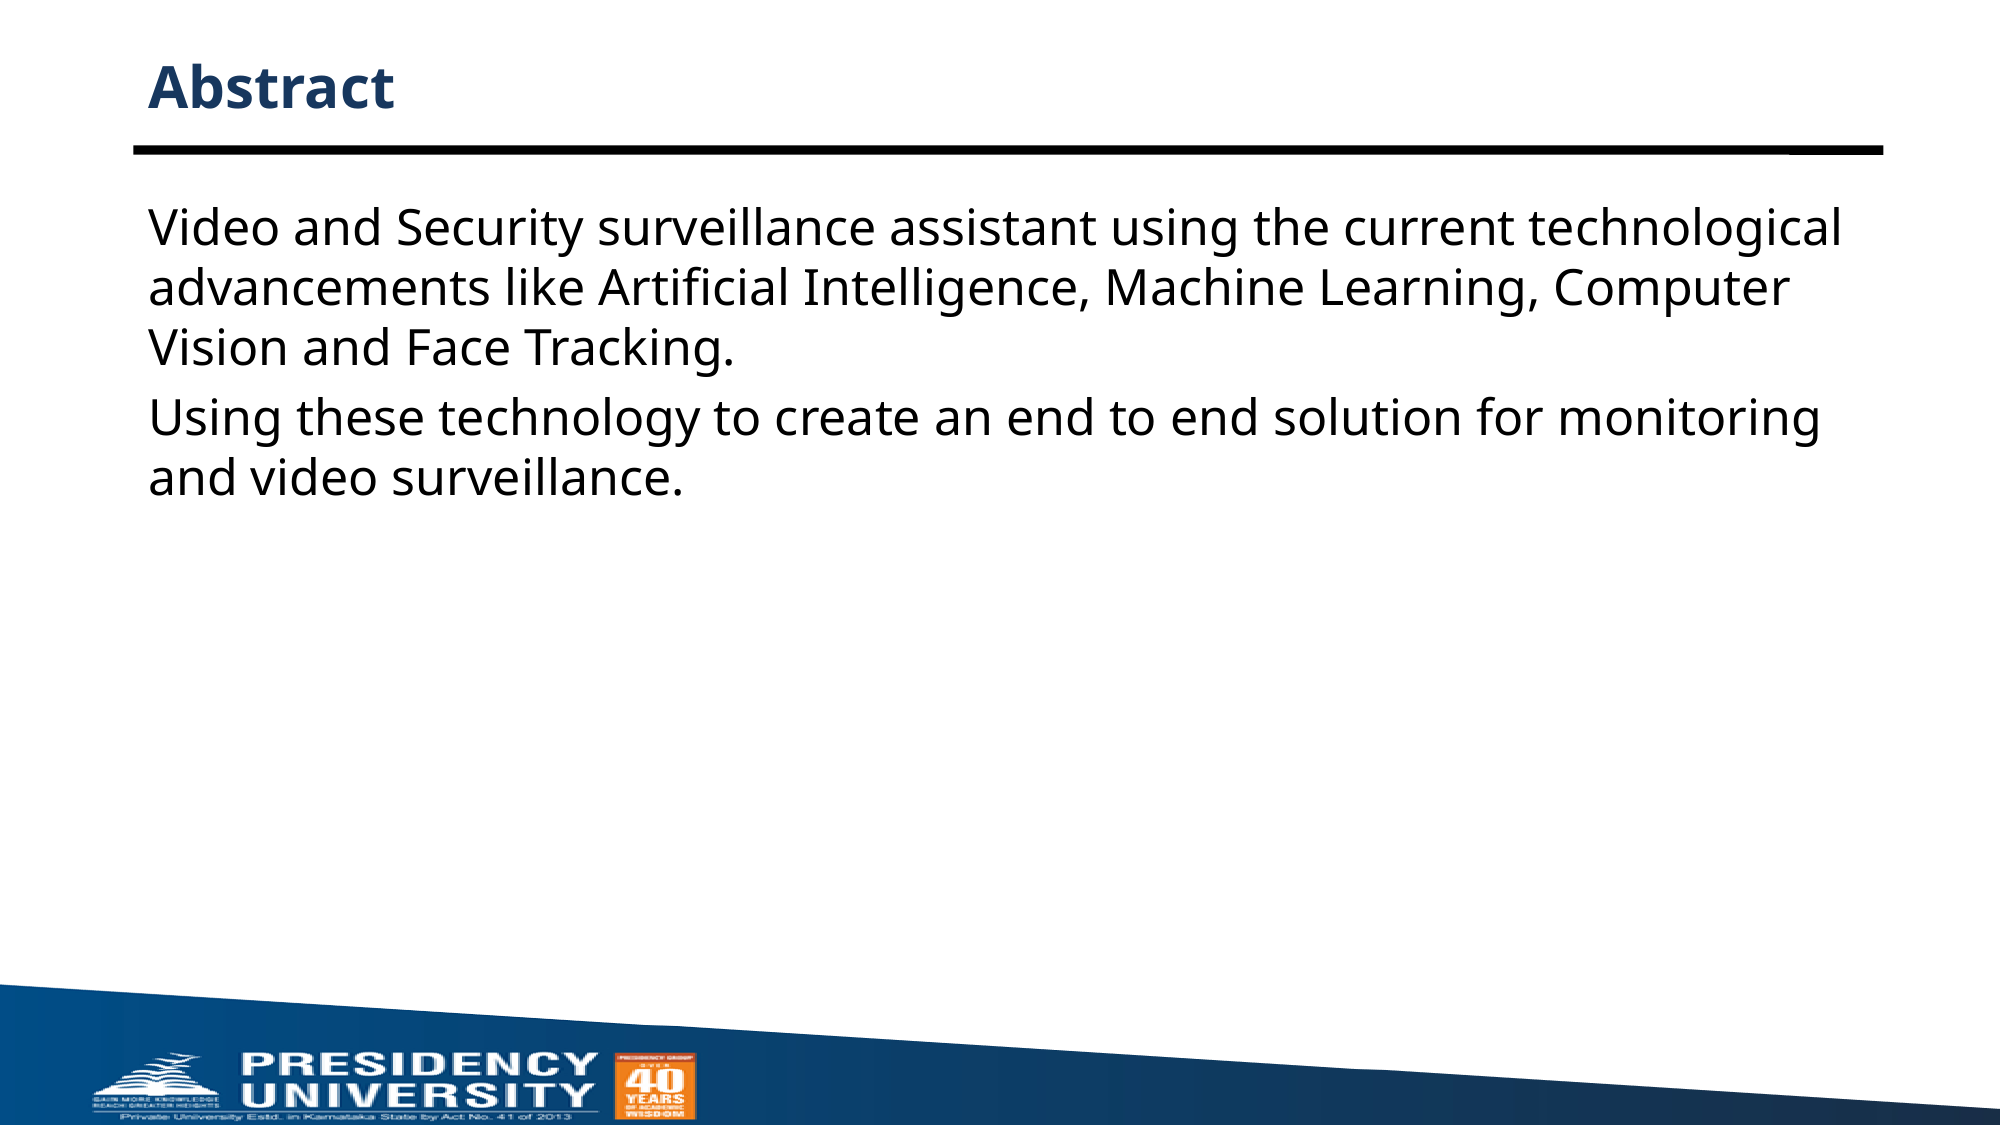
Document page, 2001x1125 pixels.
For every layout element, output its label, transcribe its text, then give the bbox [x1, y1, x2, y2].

title Abstract [133, 45, 1884, 125]
list Video and Security surveillance assistant using the current technological advancements like Artificial Intelligence, Machine Learning, Computer Vision and Face Tracking. Using these technology to create an end to end solution for monitoring and video surveillance. [133, 187, 1884, 1000]
picture [0, 982, 2000, 1125]
